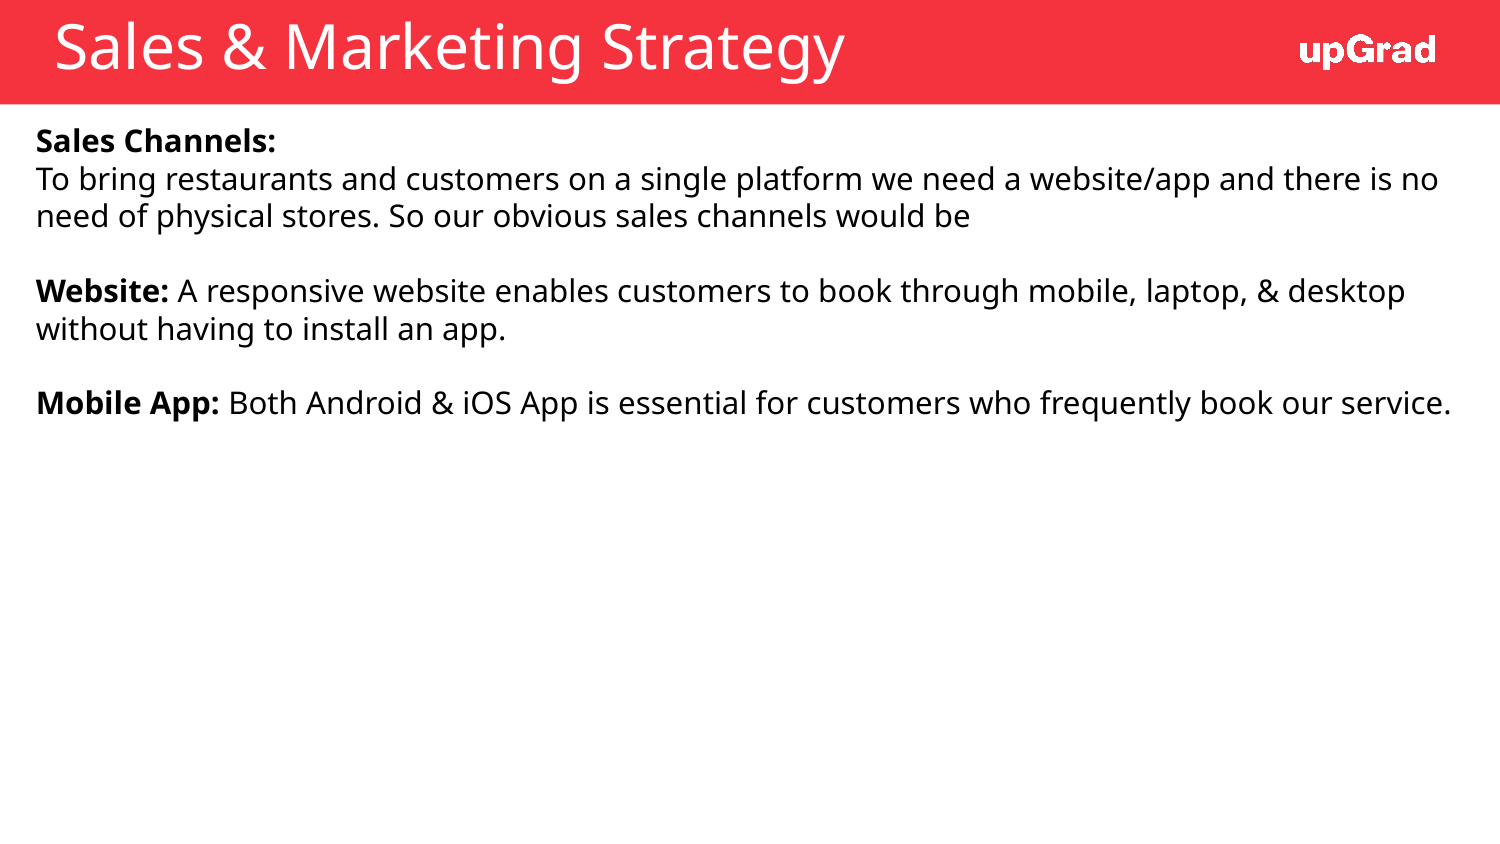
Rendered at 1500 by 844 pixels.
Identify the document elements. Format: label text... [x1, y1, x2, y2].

title Sales & Marketing Strategy [39, 18, 999, 82]
picture [1300, 34, 1435, 70]
text_box Sales Channels: To bring restaurants and customers on a single platform we need a website/app and there is no need of physical stores. So our obvious sales channels would be Website: A responsive website enables customers to book through mobile, laptop, & desktop without having to install an app. Mobile App: Both Android & iOS App is essential for customers who frequently book our service. [20, 106, 1477, 844]
